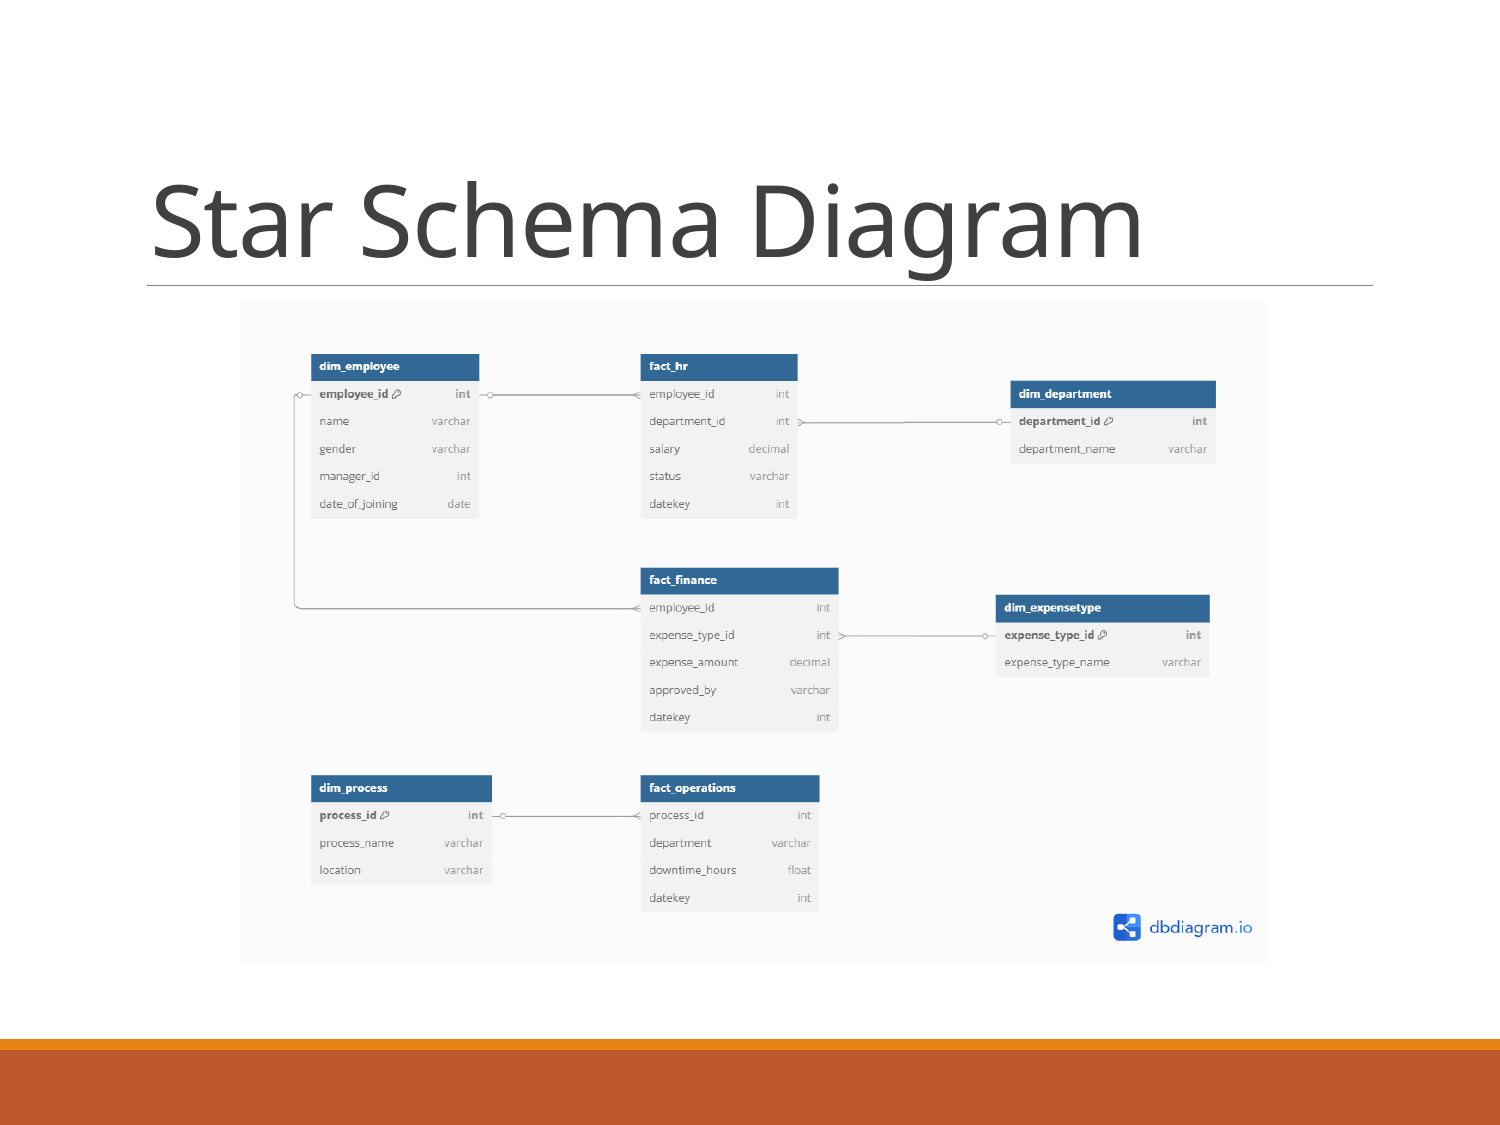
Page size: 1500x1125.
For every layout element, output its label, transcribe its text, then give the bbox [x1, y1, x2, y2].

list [240, 302, 1268, 964]
title Star Schema Diagram [135, 47, 1373, 285]
